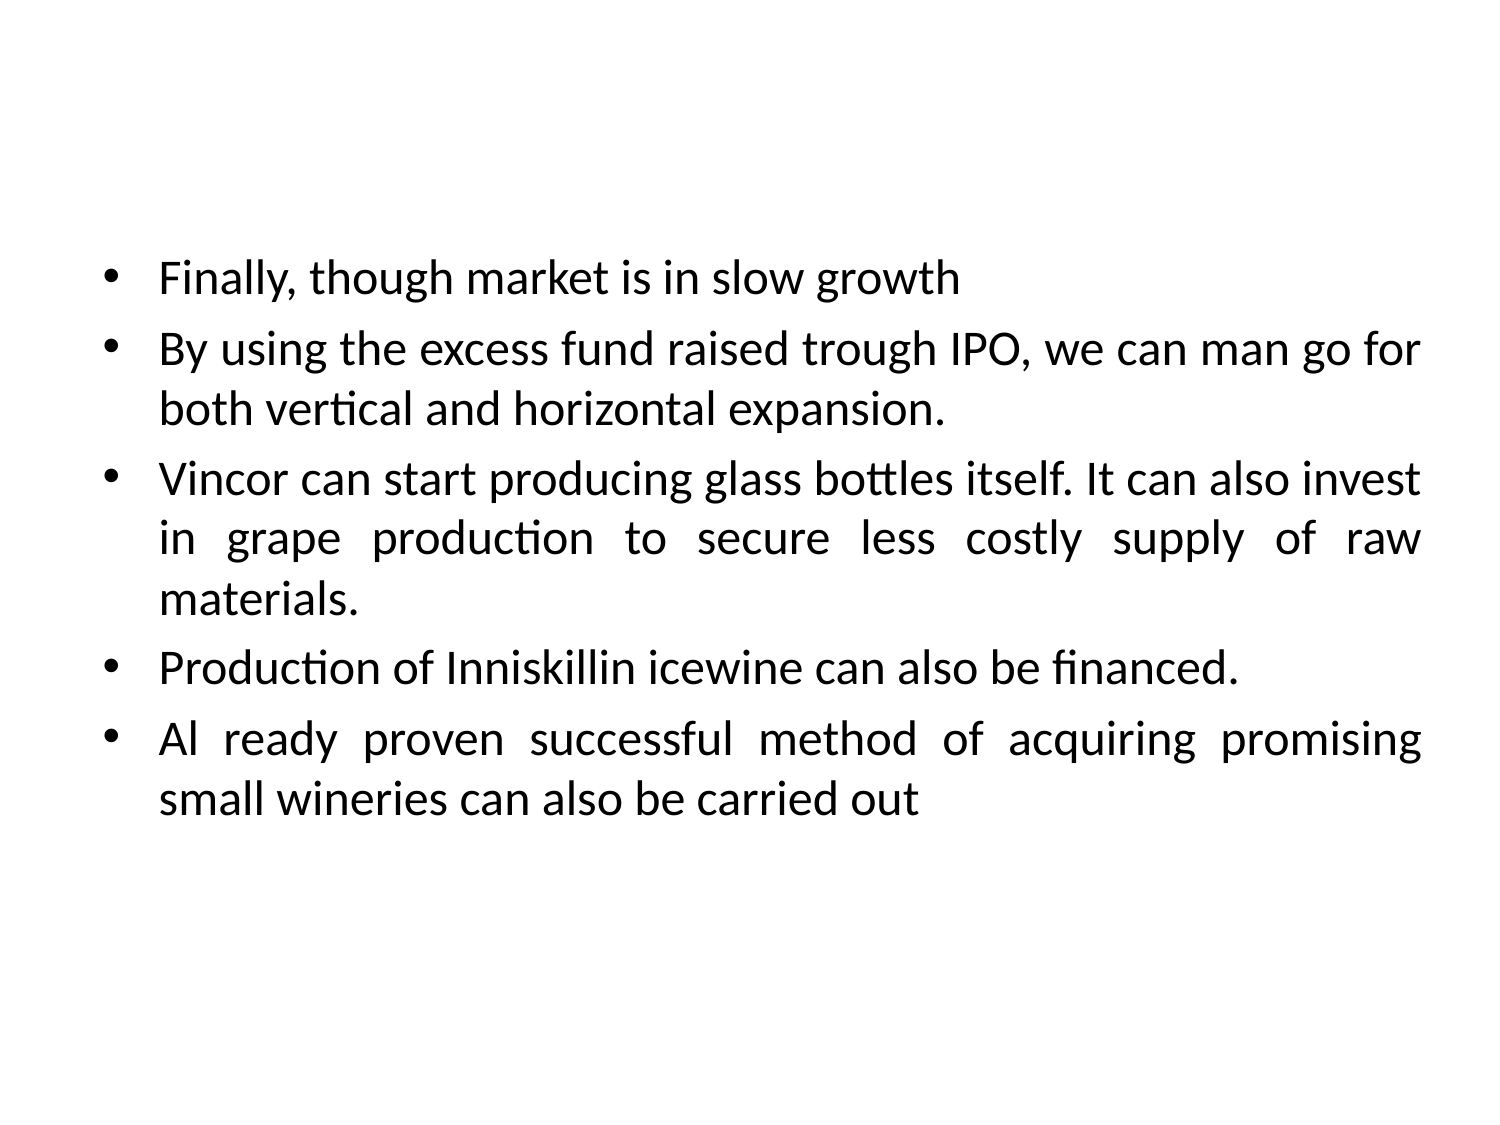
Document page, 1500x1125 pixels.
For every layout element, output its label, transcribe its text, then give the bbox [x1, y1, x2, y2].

list Finally, though market is in slow growth By using the excess fund raised trough IPO, we can man go for both vertical and horizontal expansion. Vincor can start producing glass bottles itself. It can also invest in grape production to secure less costly supply of raw materials. Production of Inniskillin icewine can also be financed. Al ready proven successful method of acquiring promising small wineries can also be carried out [87, 237, 1438, 980]
